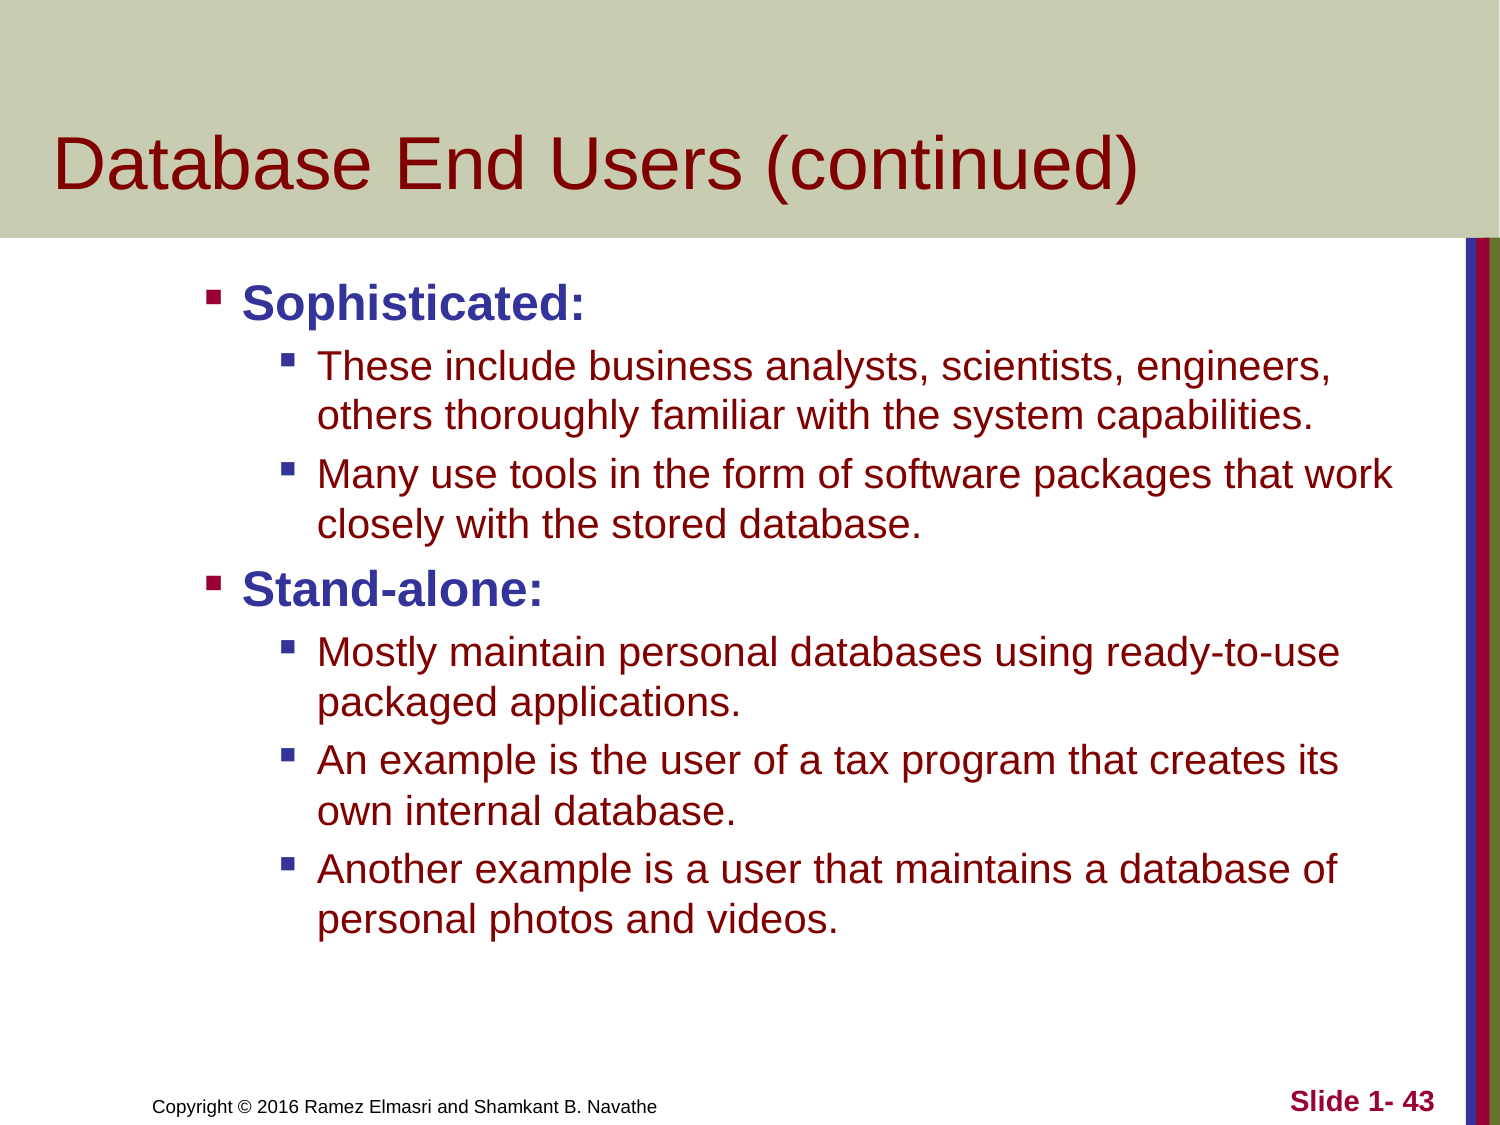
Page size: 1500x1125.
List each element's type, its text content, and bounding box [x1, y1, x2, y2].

slide_number Slide 1- 43 [1137, 1049, 1451, 1125]
title Database End Users (continued) [37, 49, 1317, 213]
list Sophisticated: These include business analysts, scientists, engineers, others thoroughly familiar with the system capabilities. Many use tools in the form of software packages that work closely with the stored database. Stand-alone: Mostly maintain personal databases using ready-to-use packaged applications. An example is the user of a tax program that creates its own internal database. Another example is a user that maintains a database of personal photos and videos. [39, 262, 1400, 1013]
